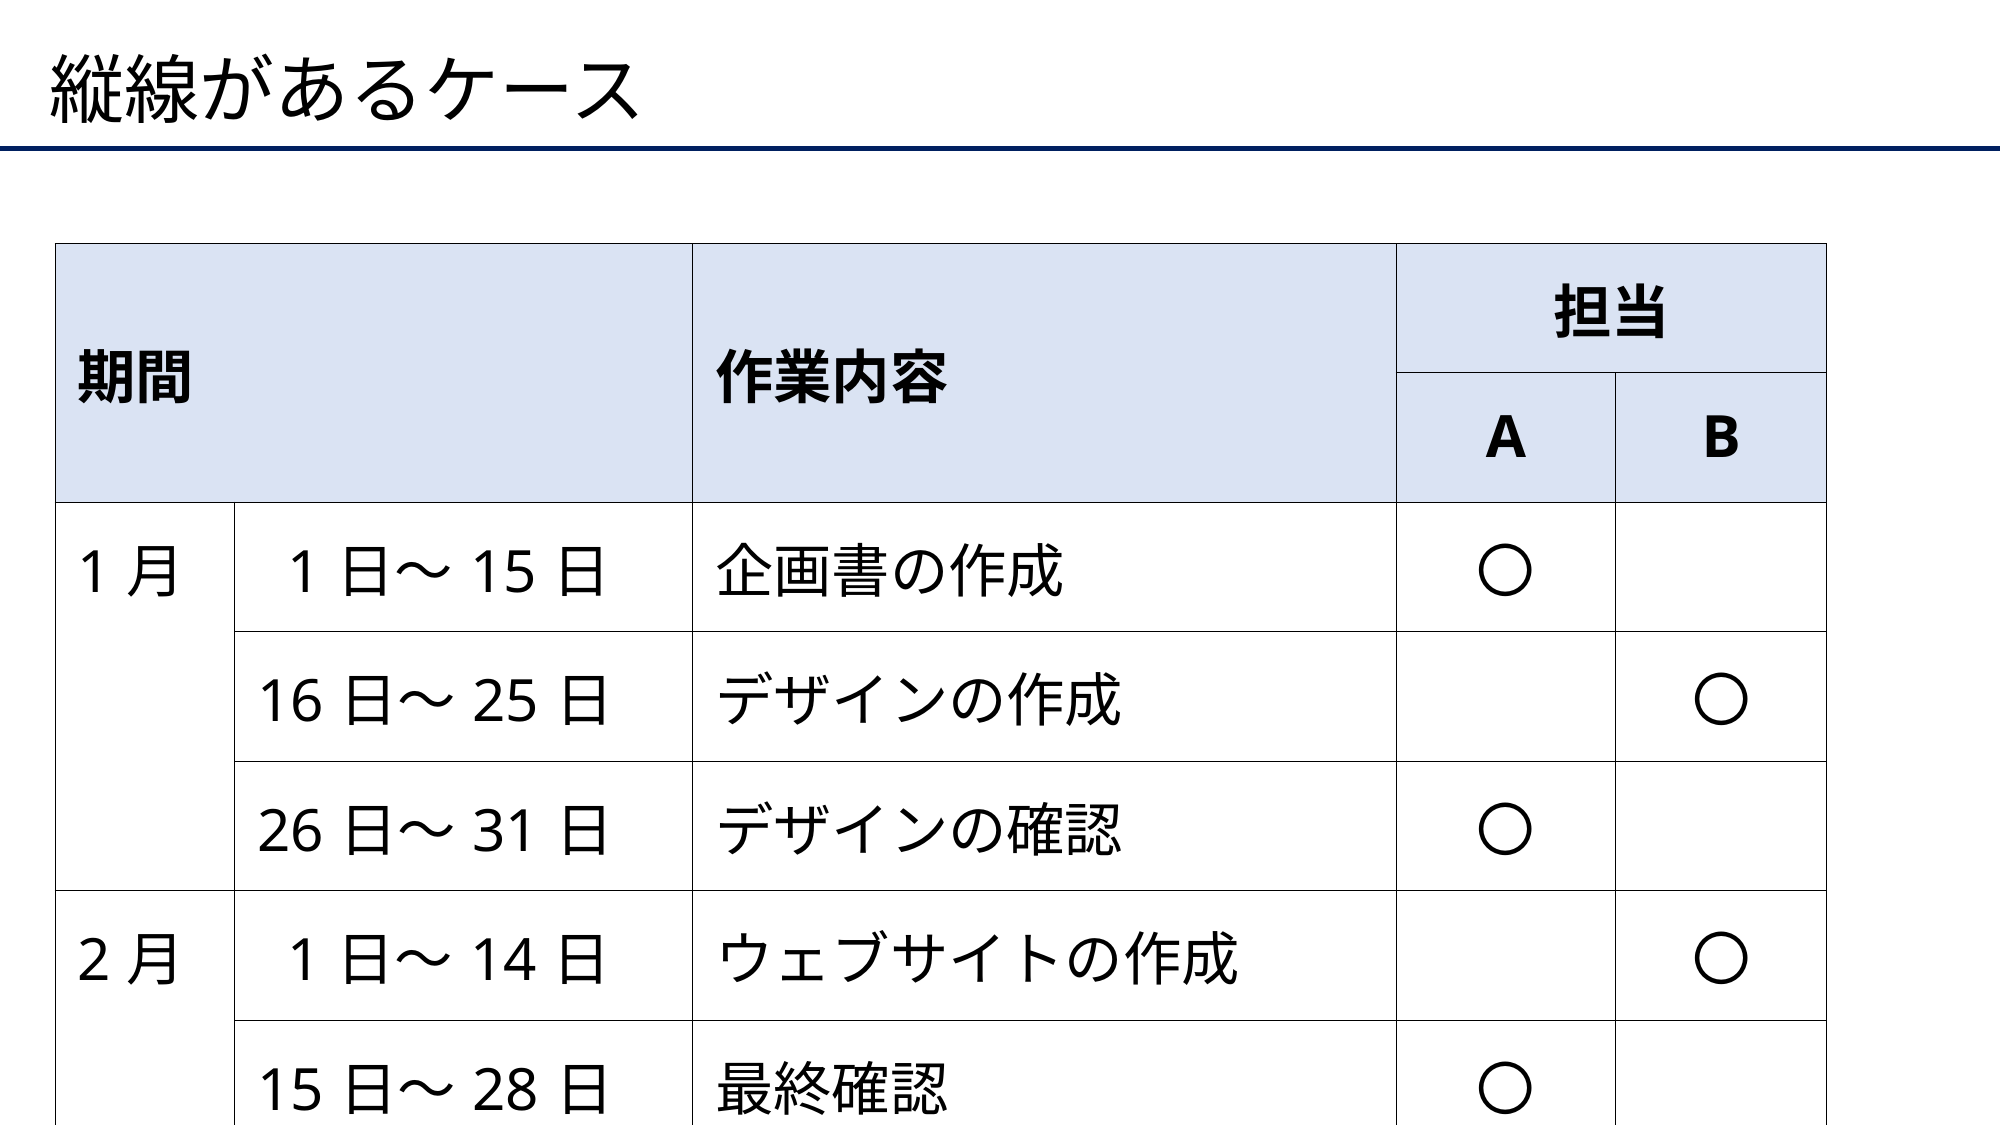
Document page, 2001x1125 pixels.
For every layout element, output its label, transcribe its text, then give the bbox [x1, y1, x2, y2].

table_cell [1397, 891, 1615, 1020]
table_cell 〇 [1397, 762, 1615, 890]
table_cell A [1397, 373, 1615, 502]
table_cell [1616, 503, 1826, 631]
table_cell [1616, 1021, 1826, 1125]
table_cell ウェブサイトの作成 [693, 891, 1396, 1020]
table_cell 1月 [56, 503, 234, 890]
table_cell 〇 [1397, 503, 1615, 631]
table_cell B [1616, 373, 1826, 502]
table_cell 16日～25日 [235, 632, 692, 761]
title 縦線があるケース [34, 30, 1925, 157]
table_cell 1日～14日 [235, 891, 692, 1020]
table_cell 〇 [1616, 891, 1826, 1020]
table_cell 2月 [56, 891, 234, 1125]
table_cell 1日～15日 [235, 503, 692, 631]
table_header 作業内容 [693, 244, 1396, 502]
table_header 期間 [56, 244, 692, 502]
table_cell 15日～28日 [235, 1021, 692, 1125]
table_cell 最終確認 [693, 1021, 1396, 1125]
table_cell 26日～31日 [235, 762, 692, 890]
table_cell デザインの作成 [693, 632, 1396, 761]
table_cell 〇 [1397, 1021, 1615, 1125]
table_cell 企画書の作成 [693, 503, 1396, 631]
table_cell [1616, 762, 1826, 890]
table_header 担当 [1397, 244, 1826, 372]
table_cell [1397, 632, 1615, 761]
table_cell 〇 [1616, 632, 1826, 761]
table_cell デザインの確認 [693, 762, 1396, 890]
